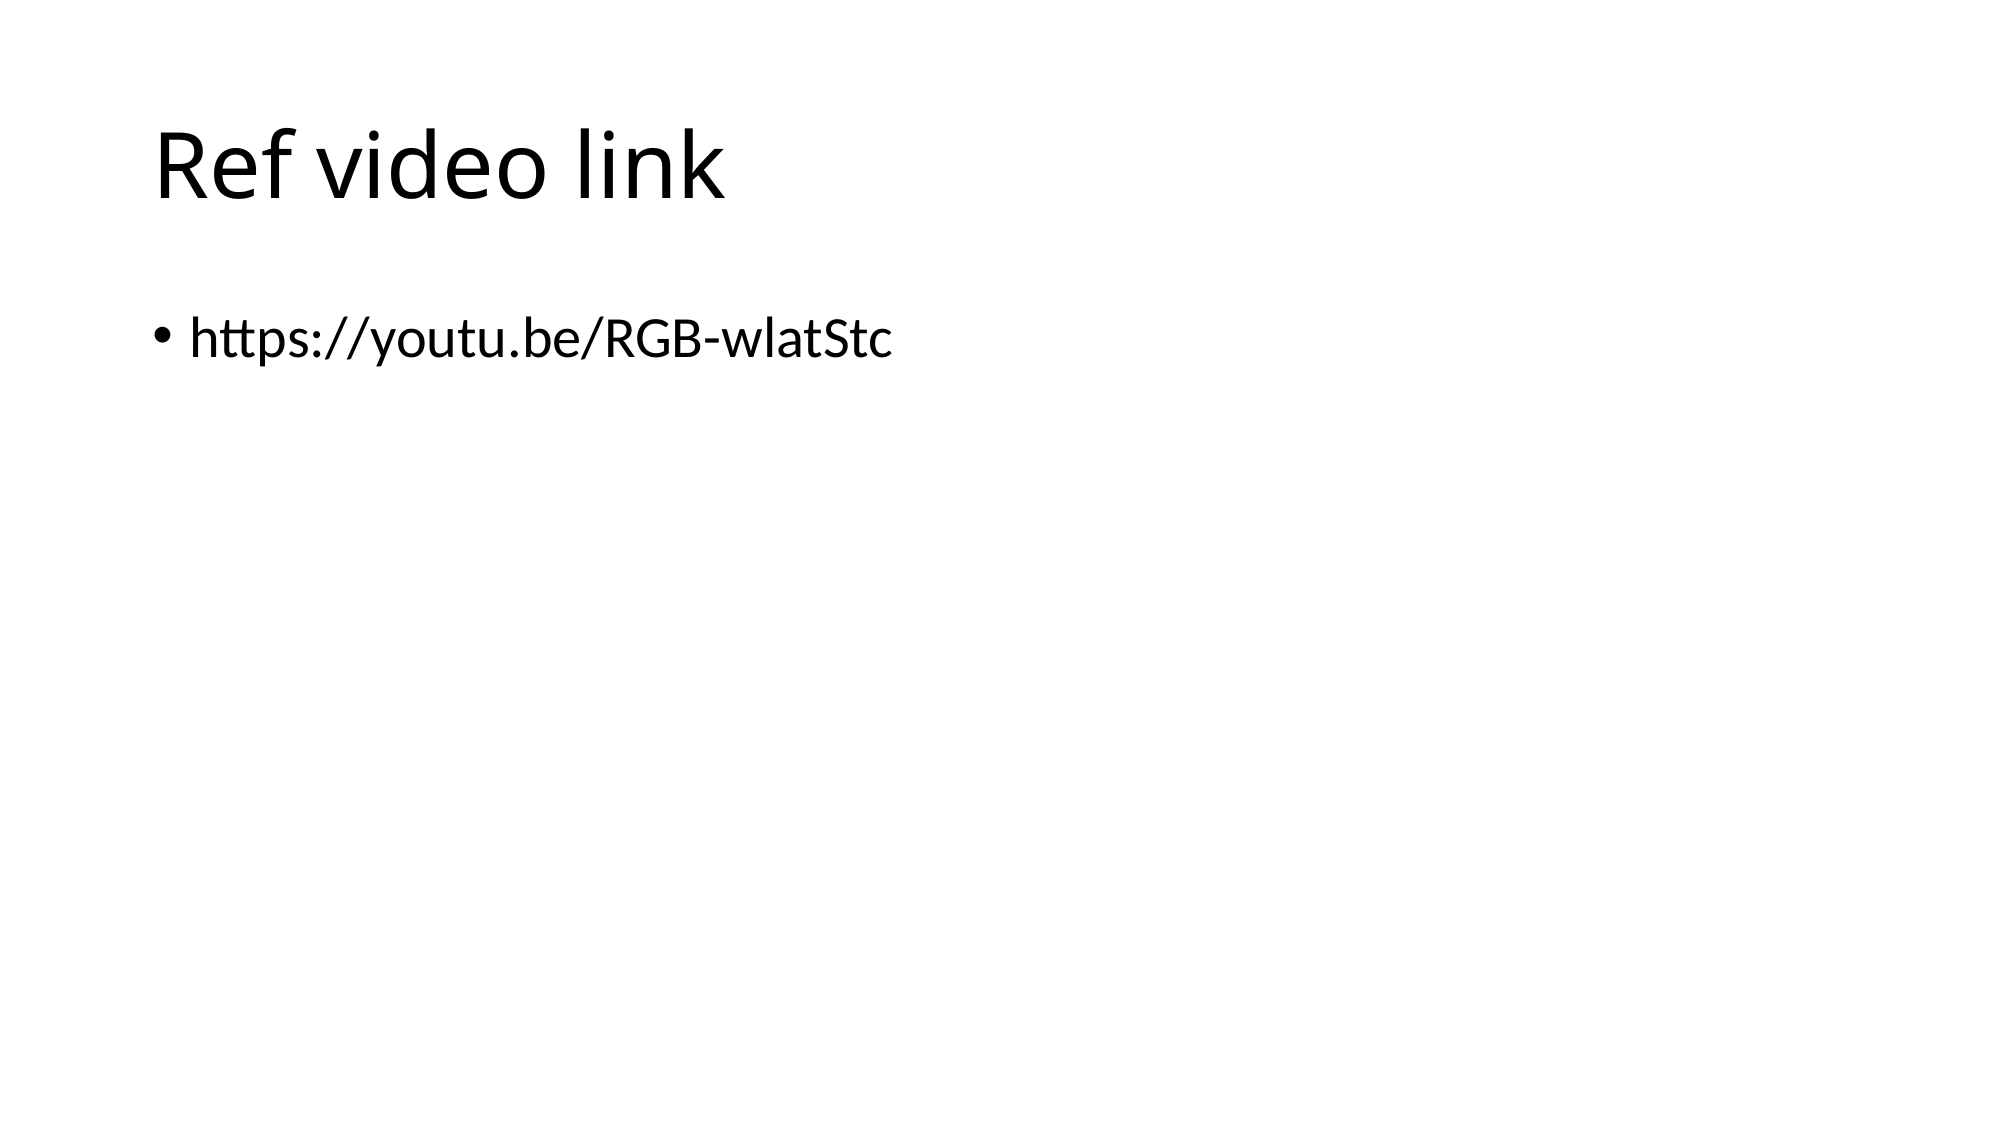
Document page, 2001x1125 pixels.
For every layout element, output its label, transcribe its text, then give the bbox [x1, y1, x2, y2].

title Ref video link [137, 59, 1863, 278]
list https://youtu.be/RGB-wlatStc [137, 299, 1863, 1014]
